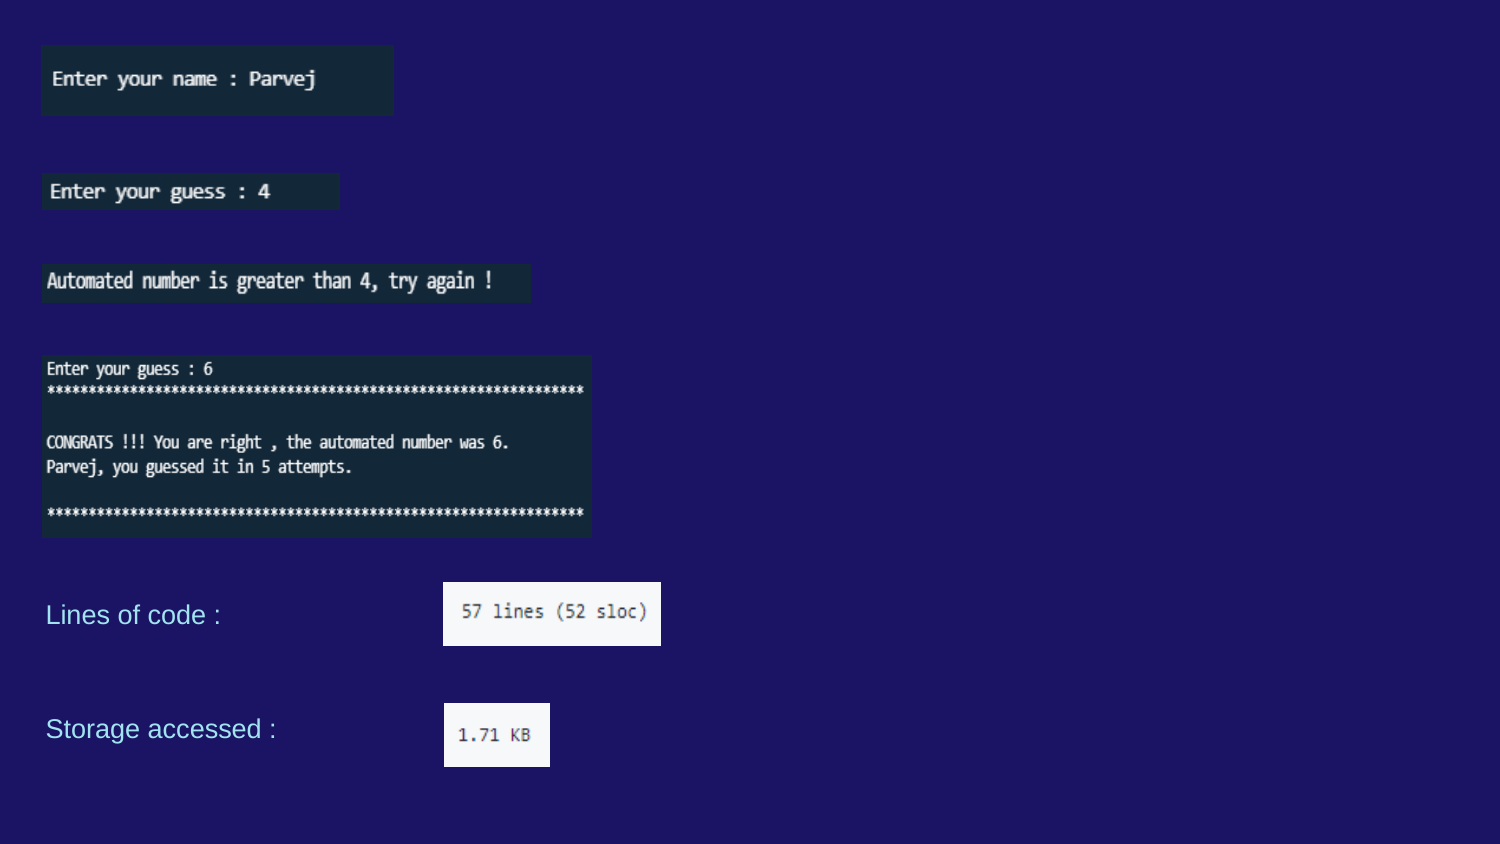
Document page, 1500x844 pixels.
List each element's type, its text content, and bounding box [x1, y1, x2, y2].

picture [442, 581, 661, 646]
picture [444, 703, 550, 767]
picture [41, 45, 394, 116]
text_box Lines of code : [30, 590, 437, 638]
picture [42, 173, 340, 211]
text_box Storage accessed : [30, 703, 443, 752]
picture [41, 264, 532, 304]
picture [41, 355, 592, 539]
